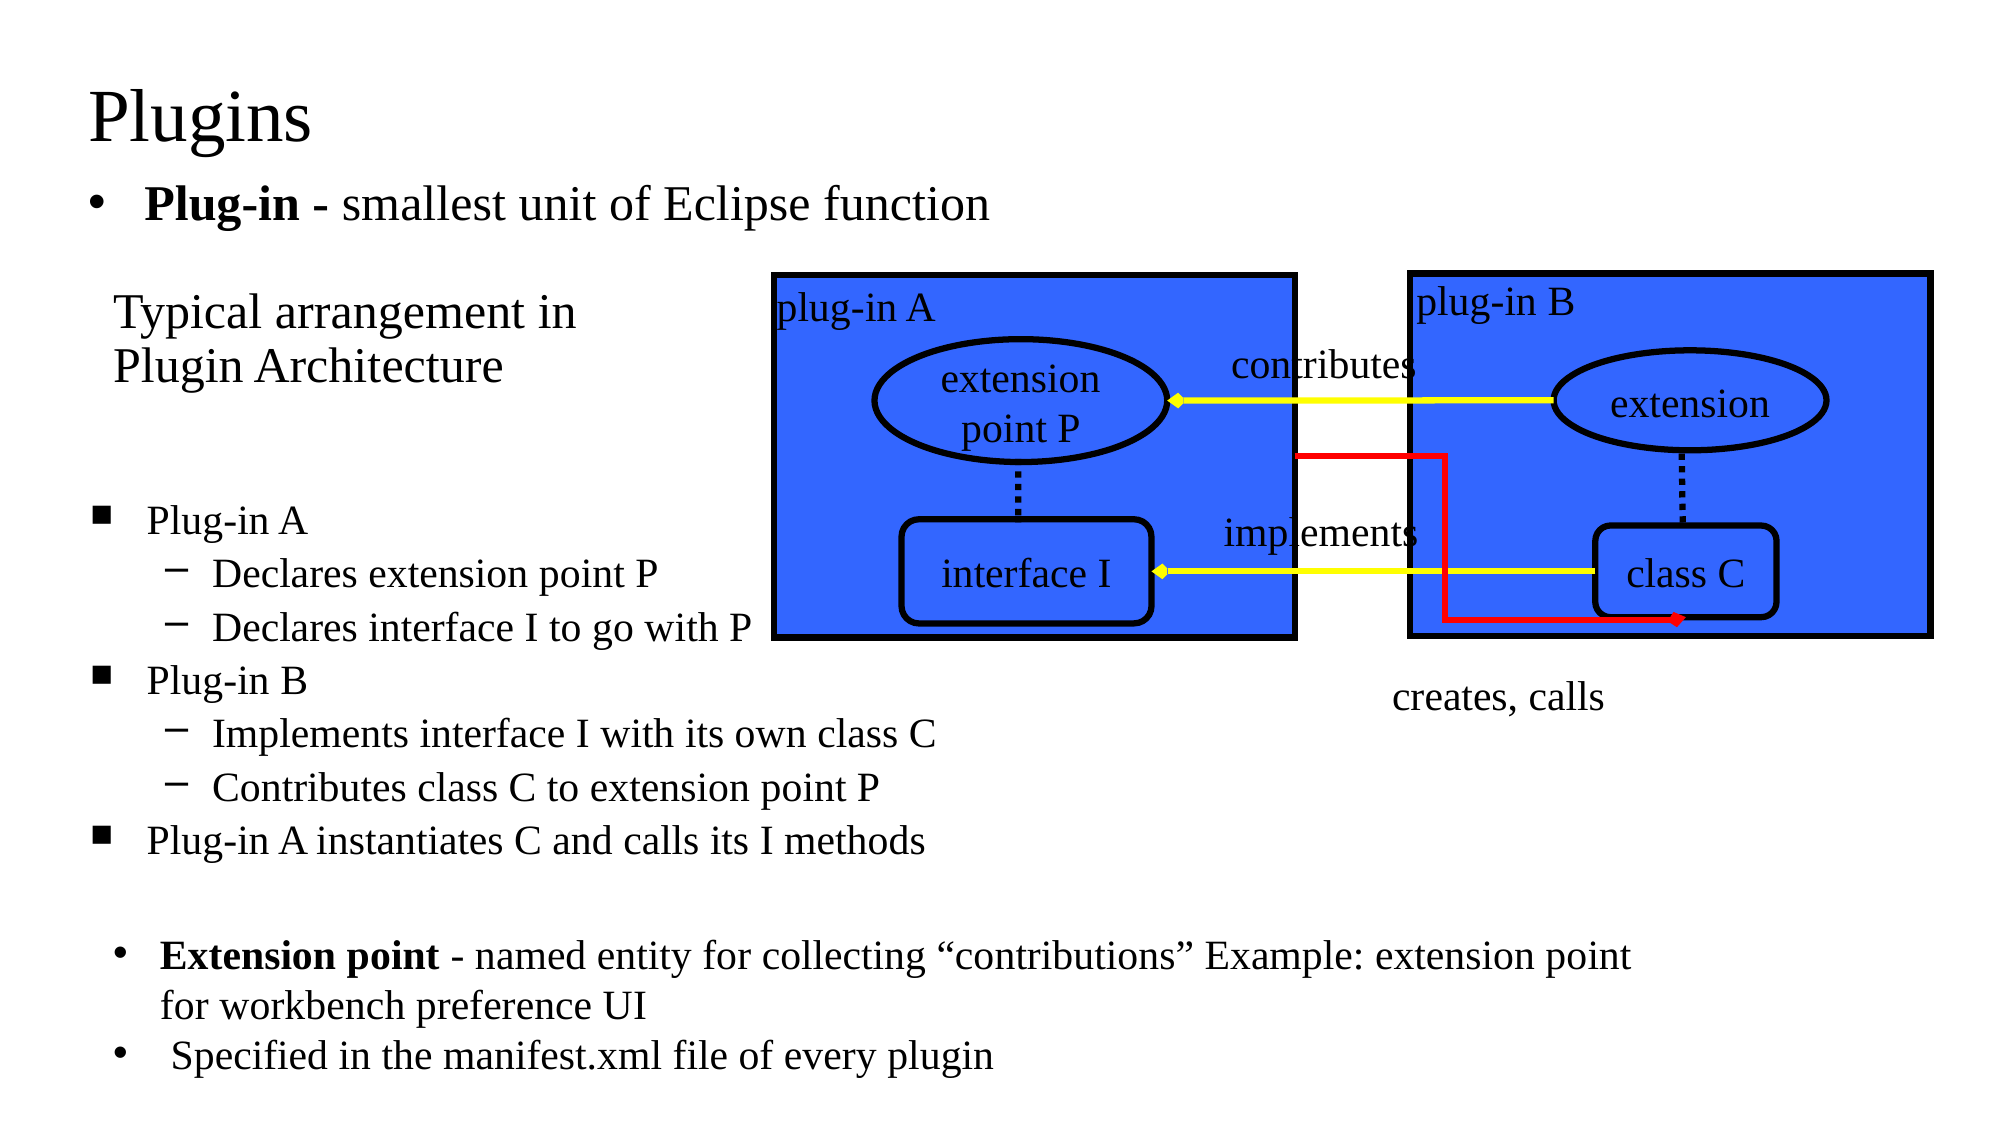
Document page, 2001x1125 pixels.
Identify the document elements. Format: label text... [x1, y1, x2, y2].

text_box Extension point - named entity for collecting “contributions” Example: extension point for workbench preference UI Specified in the manifest.xml file of every plugin [98, 920, 1671, 1085]
text_box [1409, 273, 1931, 636]
text_box extension [1553, 350, 1827, 451]
text_box plug-in B [1416, 271, 1576, 326]
text_box plug-in A [776, 278, 937, 332]
text_box Typical arrangement in Plugin Architecture [98, 277, 638, 422]
text_box interface I [901, 519, 1152, 624]
text_box implements [1223, 503, 1294, 557]
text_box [1294, 456, 1686, 618]
text_box contributes [1230, 335, 1417, 389]
subtitle Plug-in - smallest unit of Eclipse function [73, 169, 1908, 258]
text_box Plug-in A Declares extension point P Declares interface I to go with P Plug-in B Implements interface I with its own class C Contributes class C to extension point P Plug-in A instantiates C and calls its I methods [75, 491, 1264, 888]
text_box class C [1686, 525, 1777, 618]
text_box creates, calls [1392, 666, 1665, 721]
text_box [773, 275, 1295, 638]
title Plugins [73, 36, 1908, 166]
text_box extension point P [874, 339, 1168, 463]
